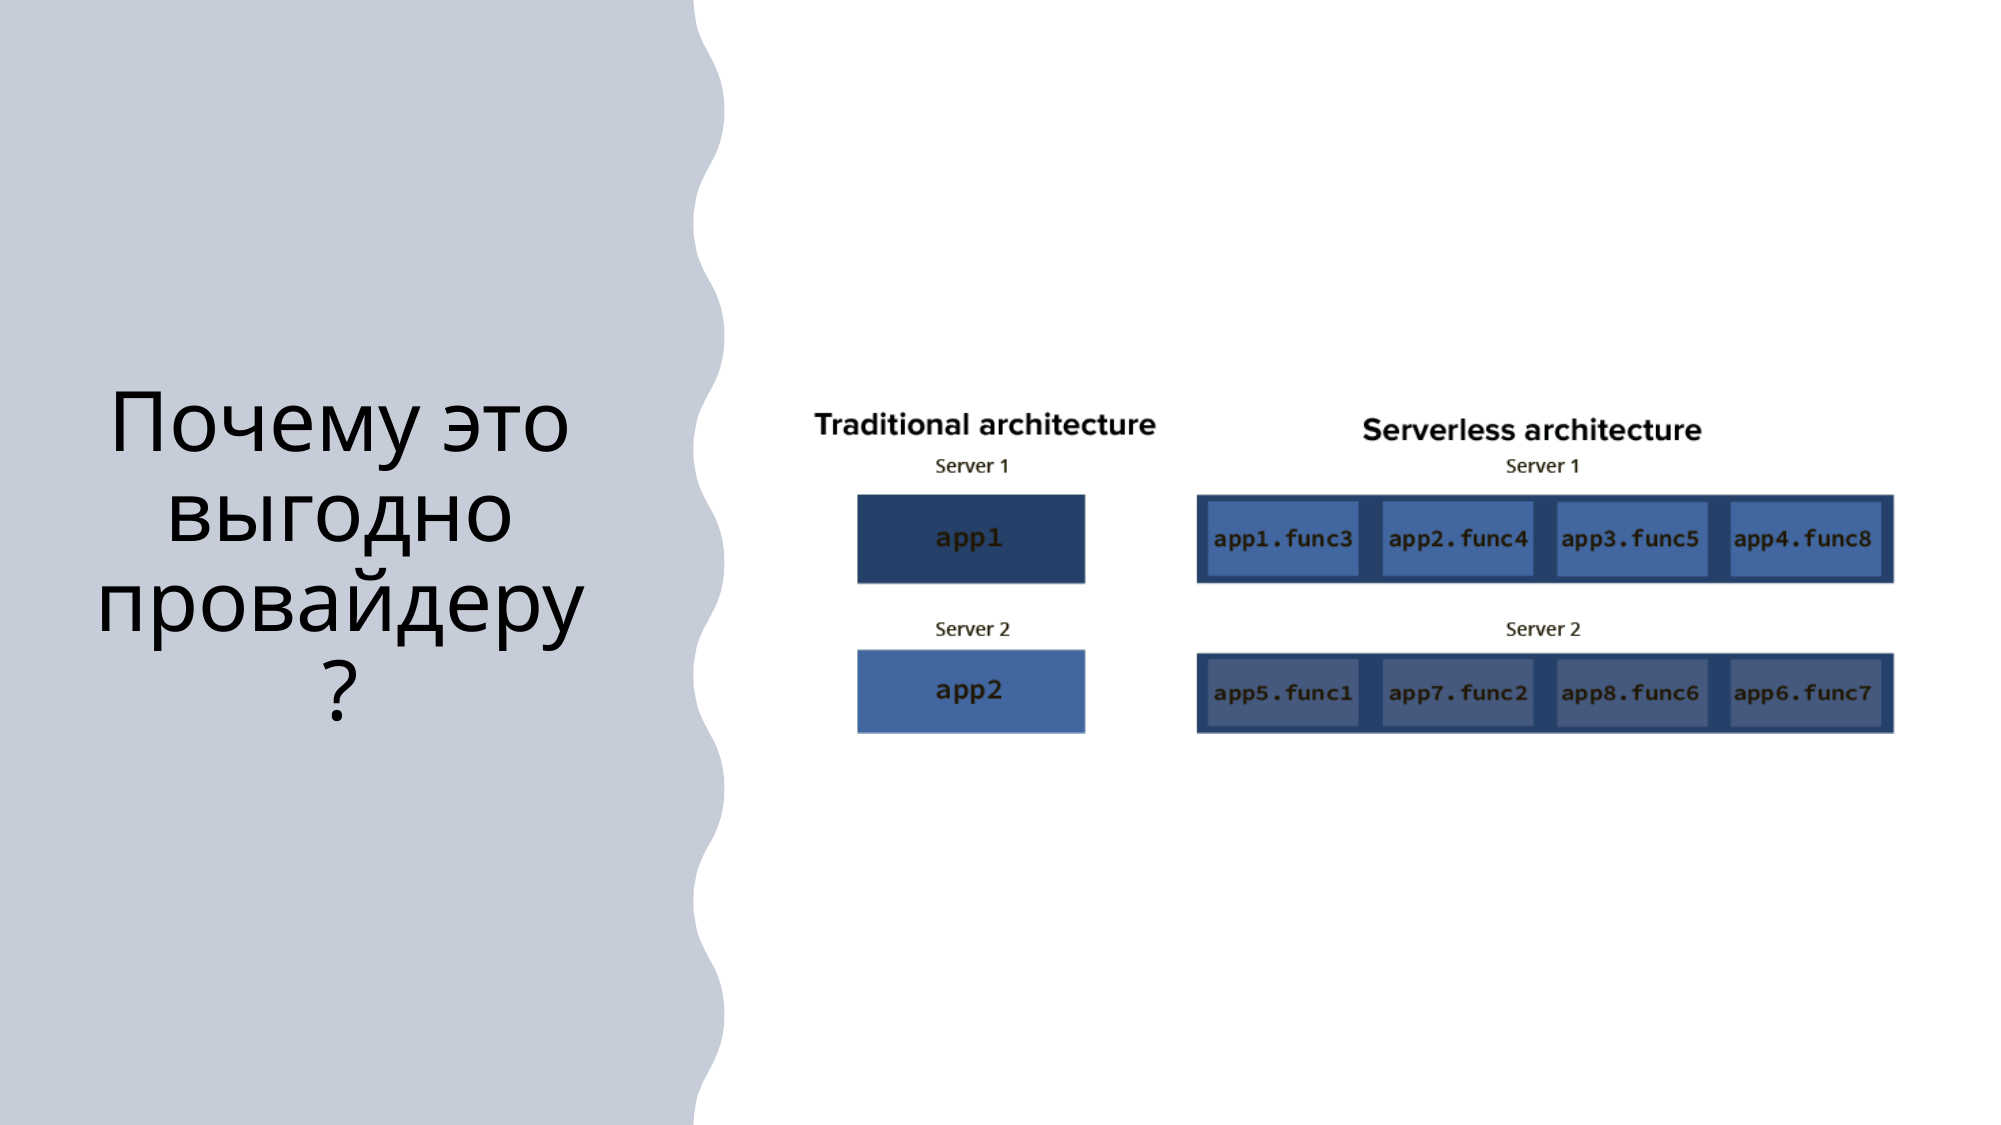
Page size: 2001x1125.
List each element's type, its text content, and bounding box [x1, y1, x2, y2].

title Почему это выгодно провайдеру? [75, 118, 606, 747]
text_box [0, 0, 726, 1125]
text_box [695, 0, 2000, 1125]
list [806, 390, 1895, 735]
